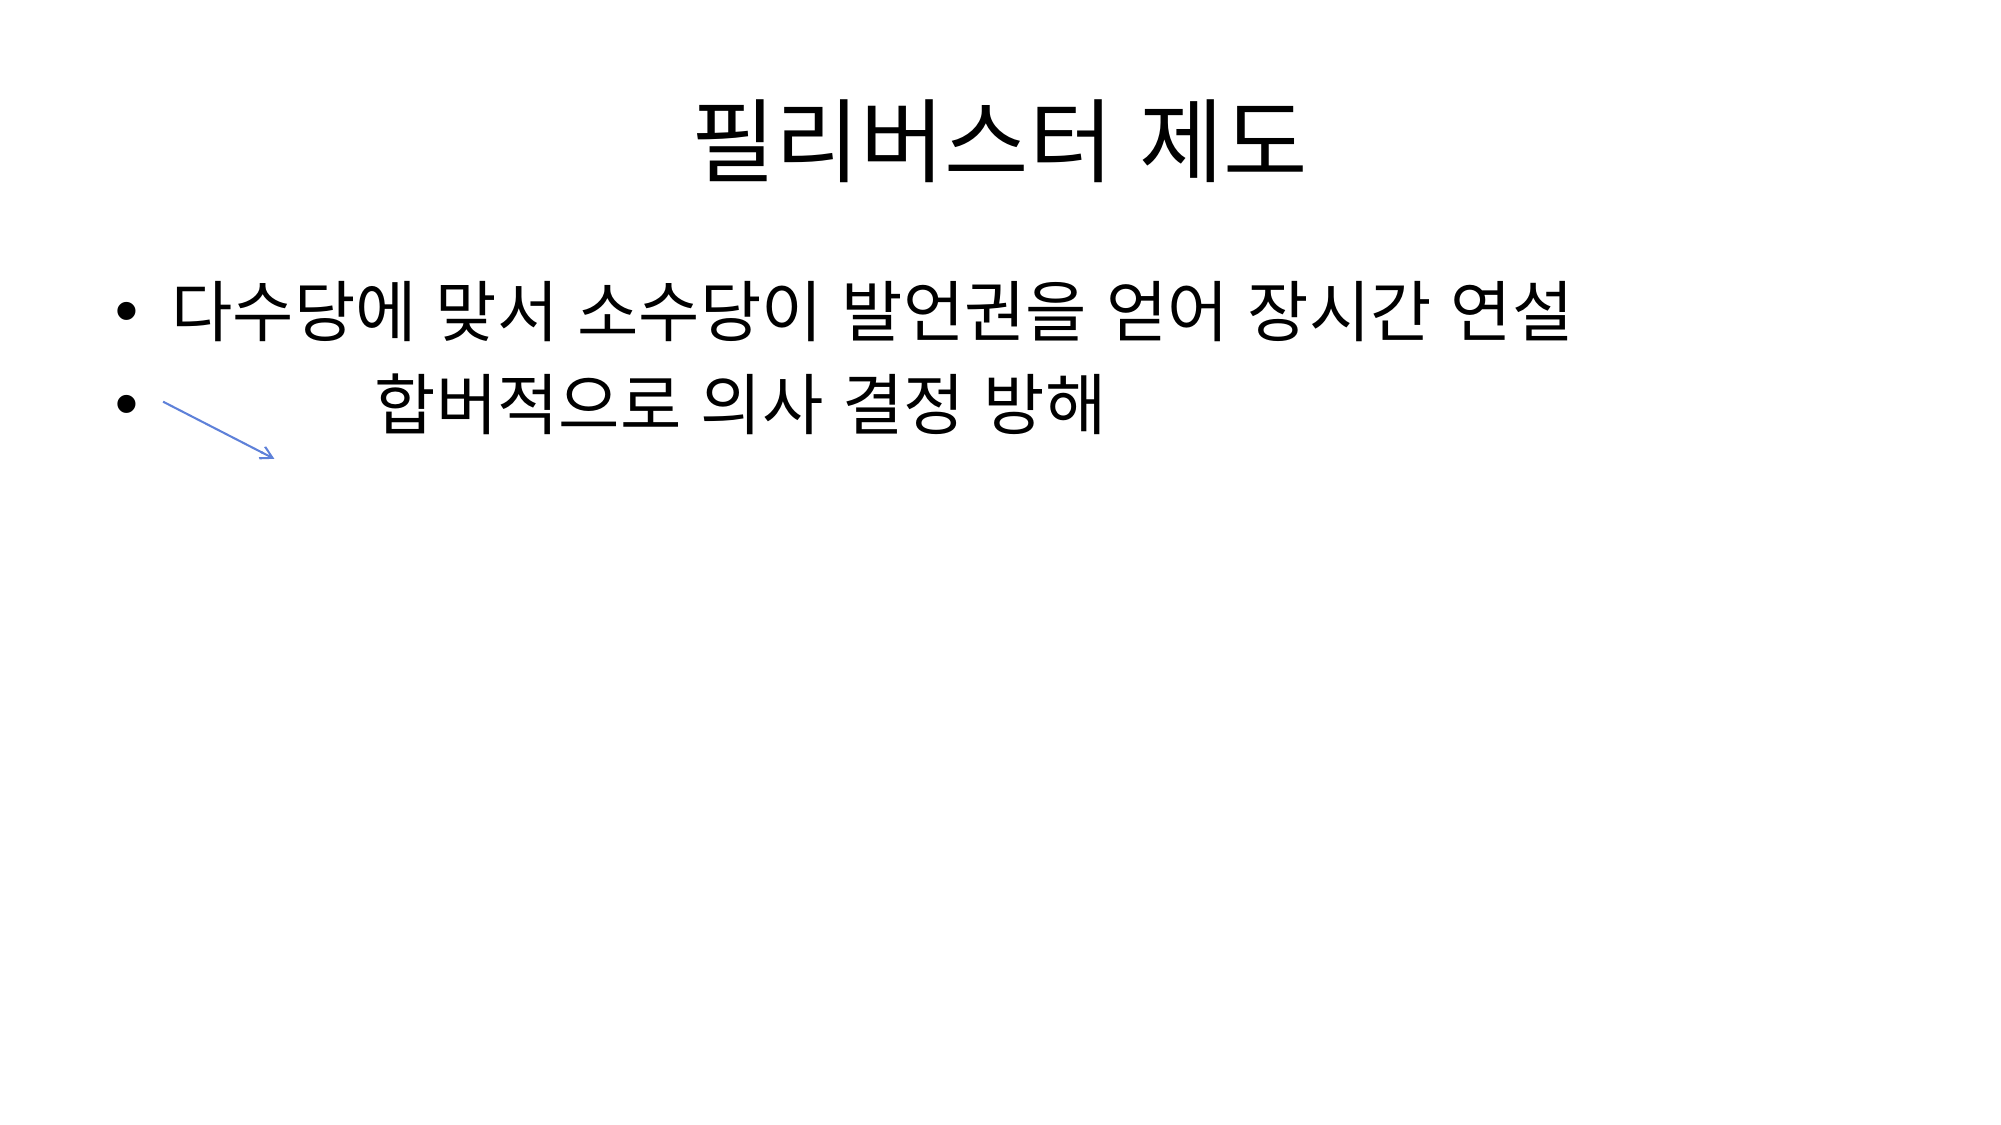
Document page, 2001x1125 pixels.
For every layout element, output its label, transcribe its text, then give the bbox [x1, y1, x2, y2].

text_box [162, 401, 275, 460]
list 다수당에 맞서 소수당이 발언권을 얻어 장시간 연설 합버적으로 의사 결정 방해 [99, 262, 1900, 1005]
title 필리버스터 제도 [99, 45, 1900, 233]
